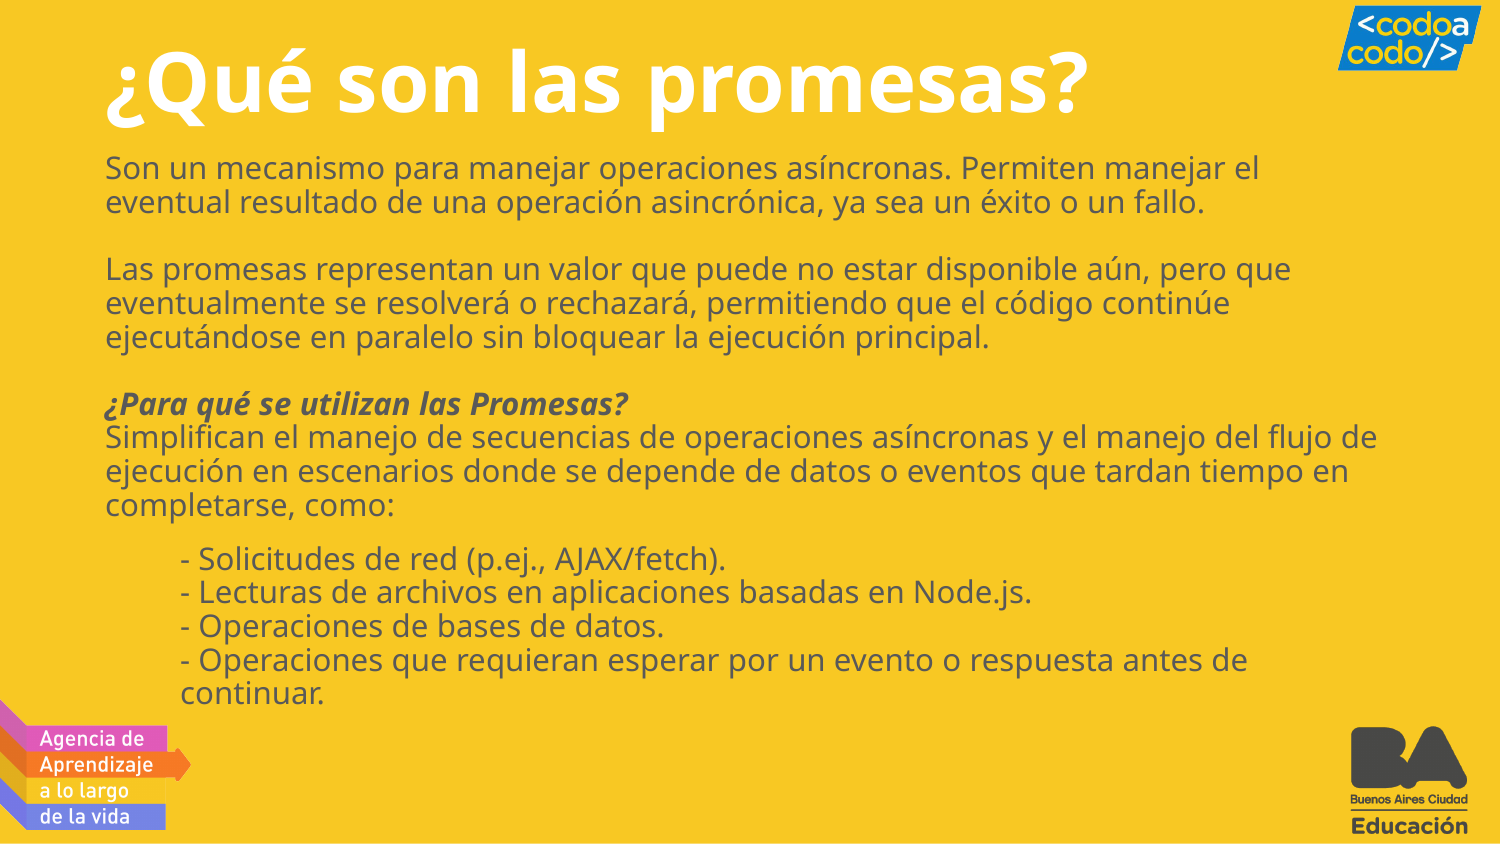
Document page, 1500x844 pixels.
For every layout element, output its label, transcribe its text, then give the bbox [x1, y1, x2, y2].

picture [0, 699, 191, 830]
title ¿Qué son las promesas? [90, 1, 1410, 137]
subtitle Son un mecanismo para manejar operaciones asíncronas. Permiten manejar el eventual resultado de una operación asincrónica, ya sea un éxito o un fallo. Las promesas representan un valor que puede no estar disponible aún, pero que eventualmente se resolverá o rechazará, permitiendo que el código continúe ejecutándose en paralelo sin bloquear la ejecución principal. ¿Para qué se utilizan las Promesas? Simplifican el manejo de secuencias de operaciones asíncronas y el manejo del flujo de ejecución en escenarios donde se depende de datos o eventos que tardan tiempo en completarse, como: - Solicitudes de red (p.ej., AJAX/fetch). - Lecturas de archivos en aplicaciones basadas en Node.js. - Operaciones de bases de datos. - Operaciones que requieran esperar por un evento o respuesta antes de continuar. [90, 137, 1410, 694]
picture [1297, 668, 1500, 844]
picture [1410, 5, 1482, 71]
